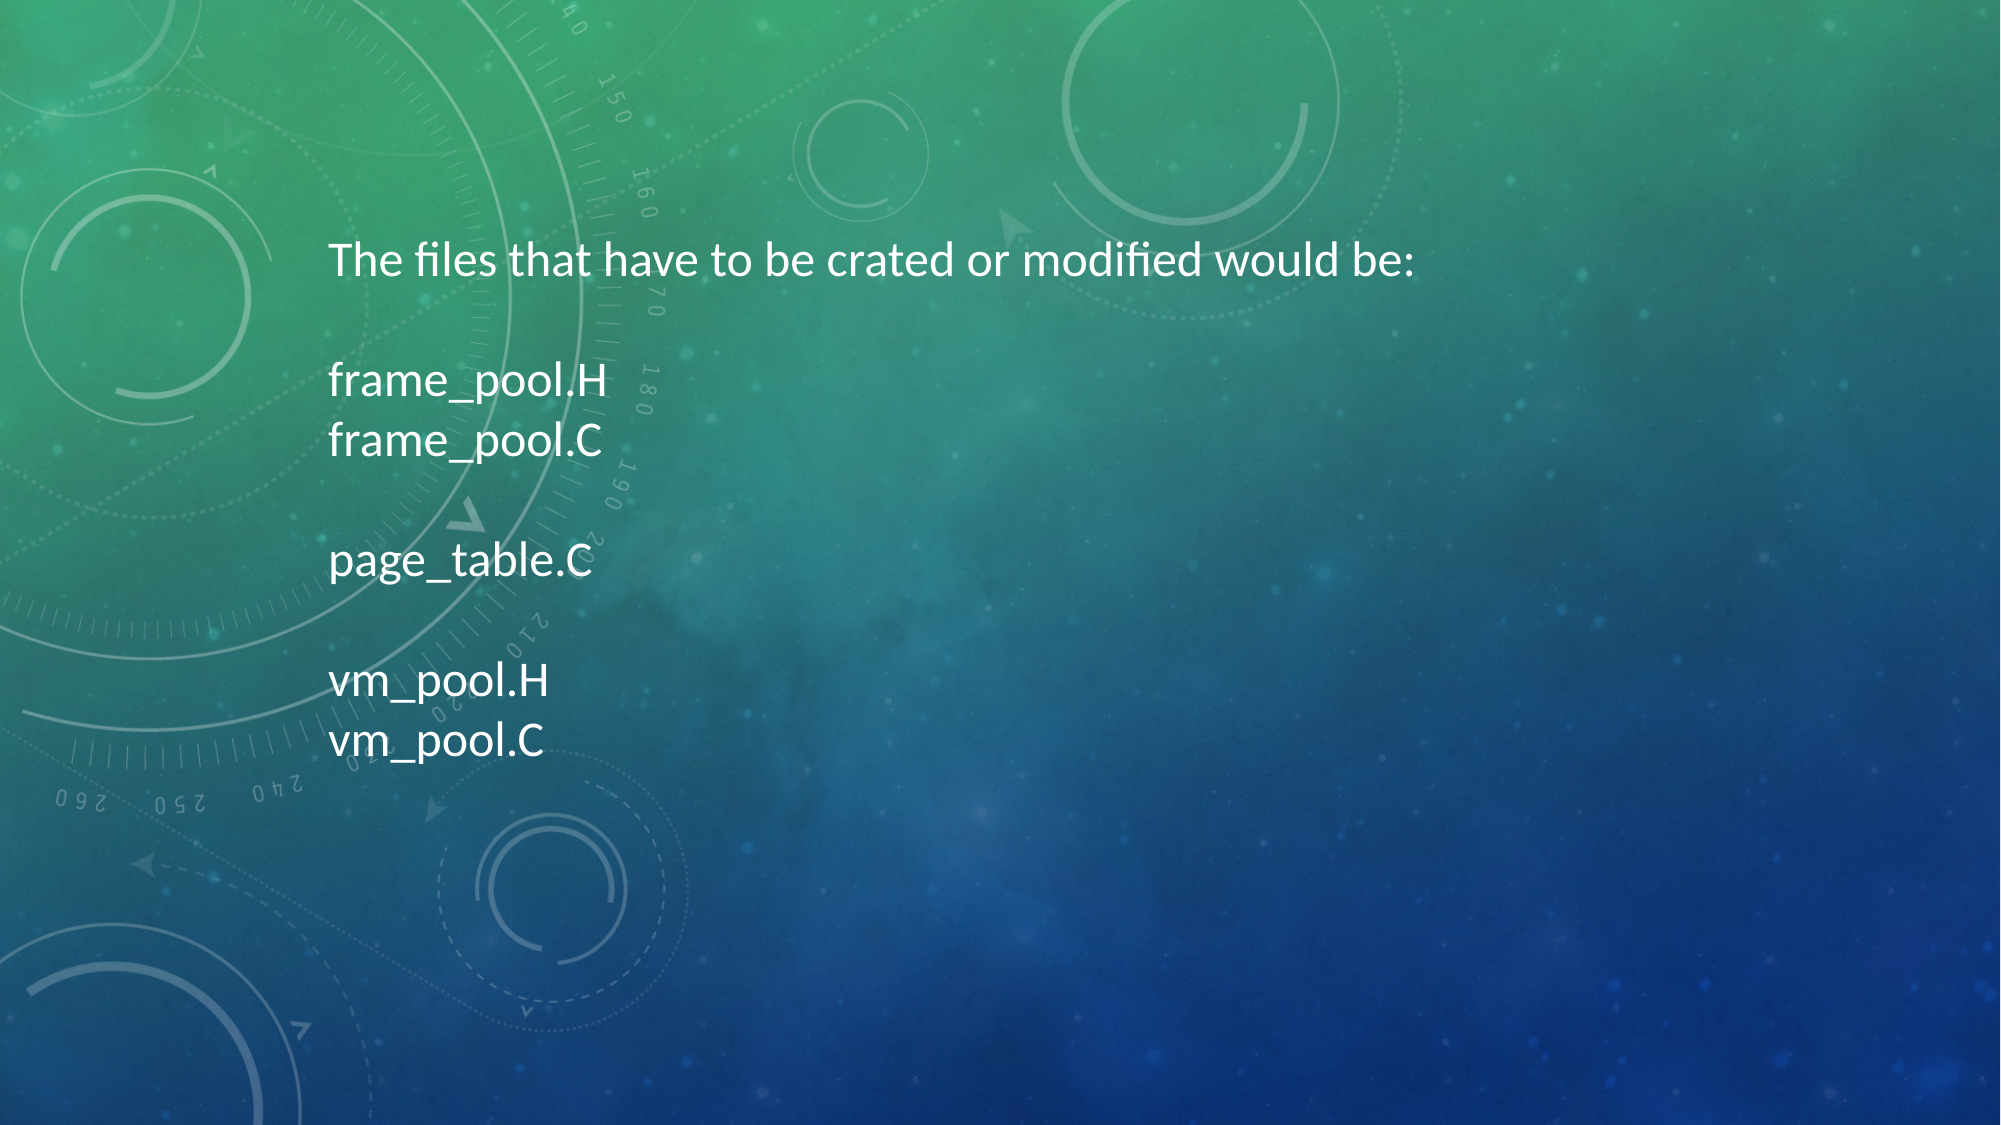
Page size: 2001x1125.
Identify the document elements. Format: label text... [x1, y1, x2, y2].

picture [0, 0, 2001, 1125]
text_box The files that have to be crated or modified would be: frame_pool.H frame_pool.C page_table.C vm_pool.H vm_pool.C [313, 219, 1720, 775]
